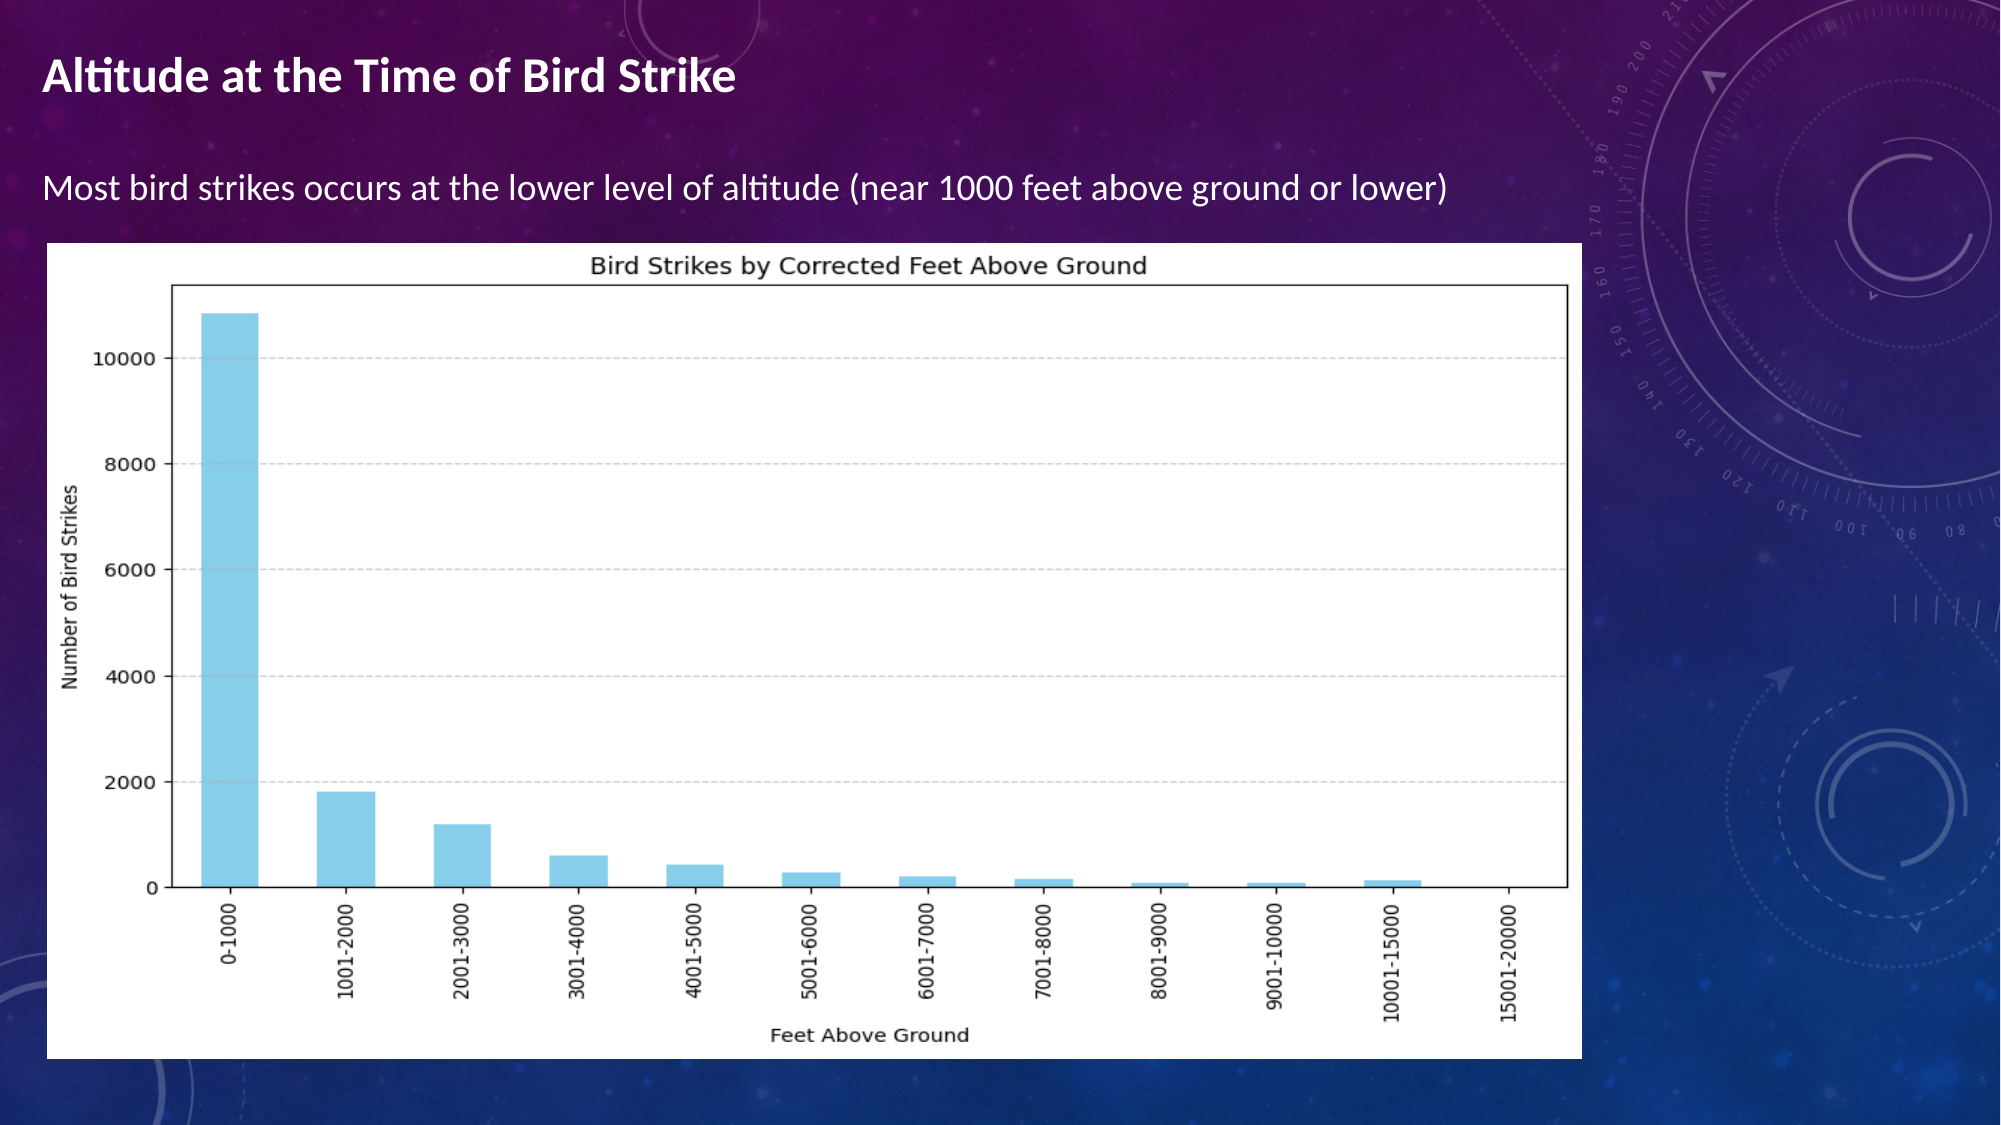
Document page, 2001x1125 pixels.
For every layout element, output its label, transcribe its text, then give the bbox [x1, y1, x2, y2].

text_box Altitude at the Time of Bird Strike Most bird strikes occurs at the lower level of altitude (near 1000 feet above ground or lower) [27, 35, 1970, 216]
picture [0, 0, 2001, 1125]
